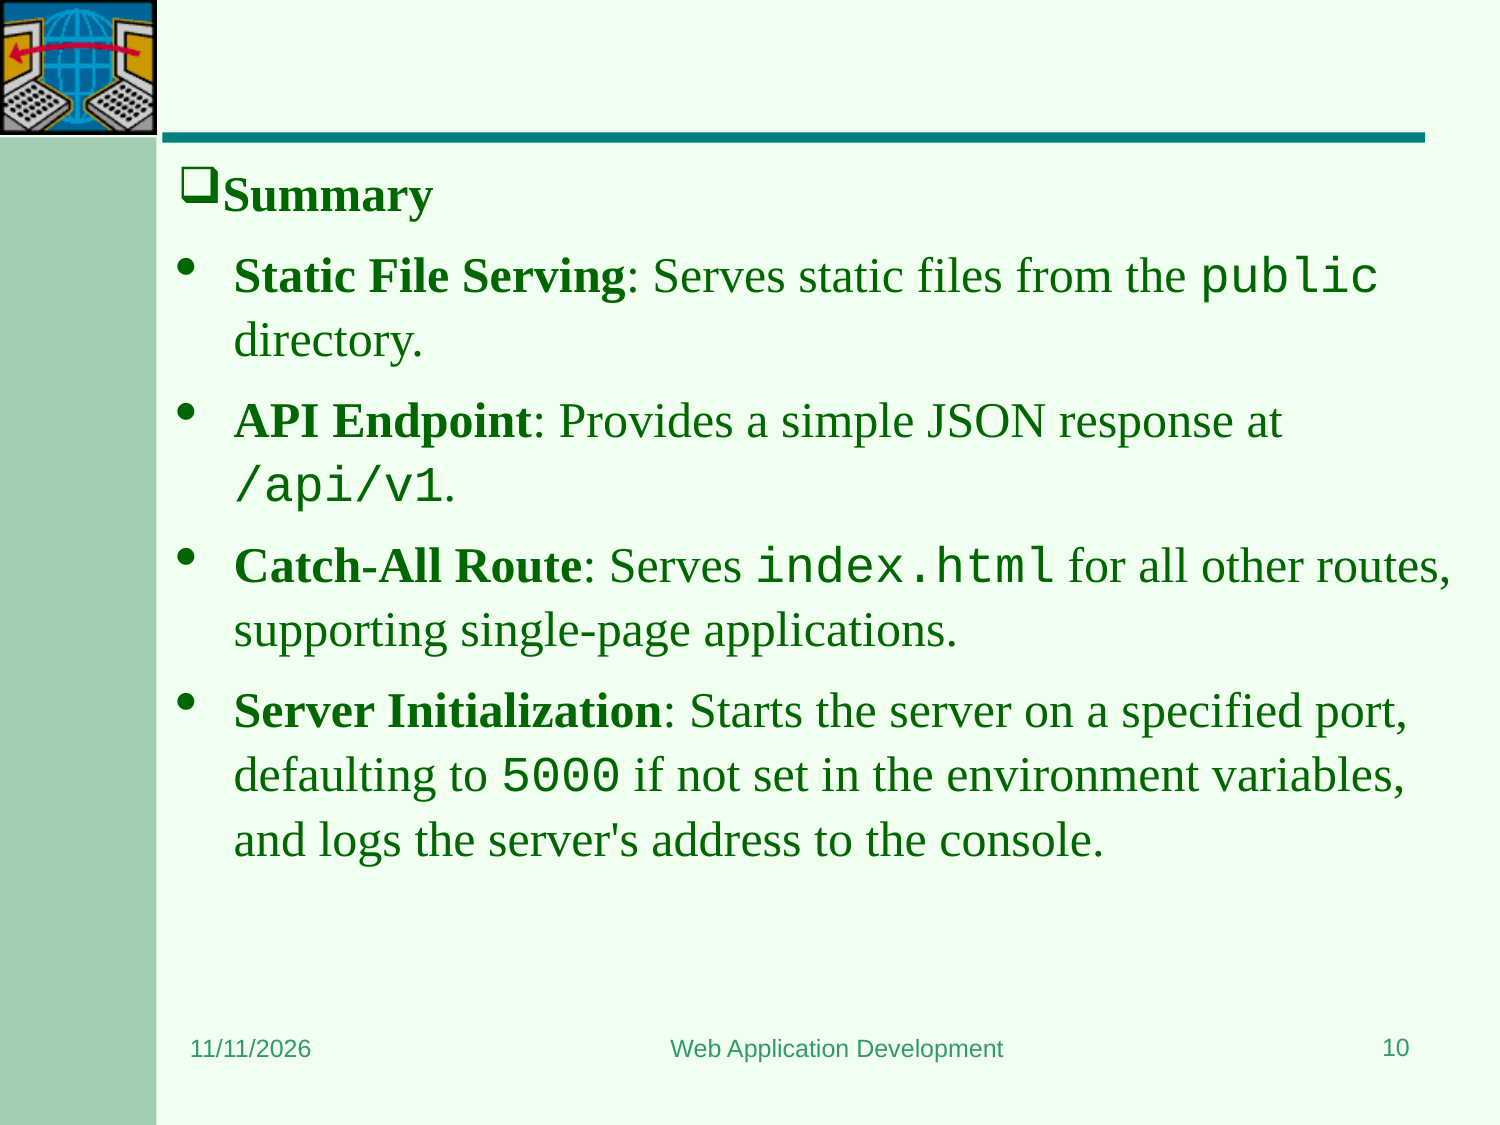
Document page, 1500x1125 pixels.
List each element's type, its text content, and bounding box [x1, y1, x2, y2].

footer Web Application Development [462, 1024, 1213, 1104]
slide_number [174, 1024, 438, 1104]
picture [0, 0, 157, 135]
list Summary Static File Serving: Serves static files from the public directory. API Endpoint: Provides a simple JSON response at /api/v1. Catch-All Route: Serves index.html for all other routes, supporting single-page applications. Server Initialization: Starts the server on a specified port, defaulting to 5000 if not set in the environment variables, and logs the server's address to the console. [162, 149, 1488, 1013]
slide_number 10 [1237, 1024, 1426, 1103]
